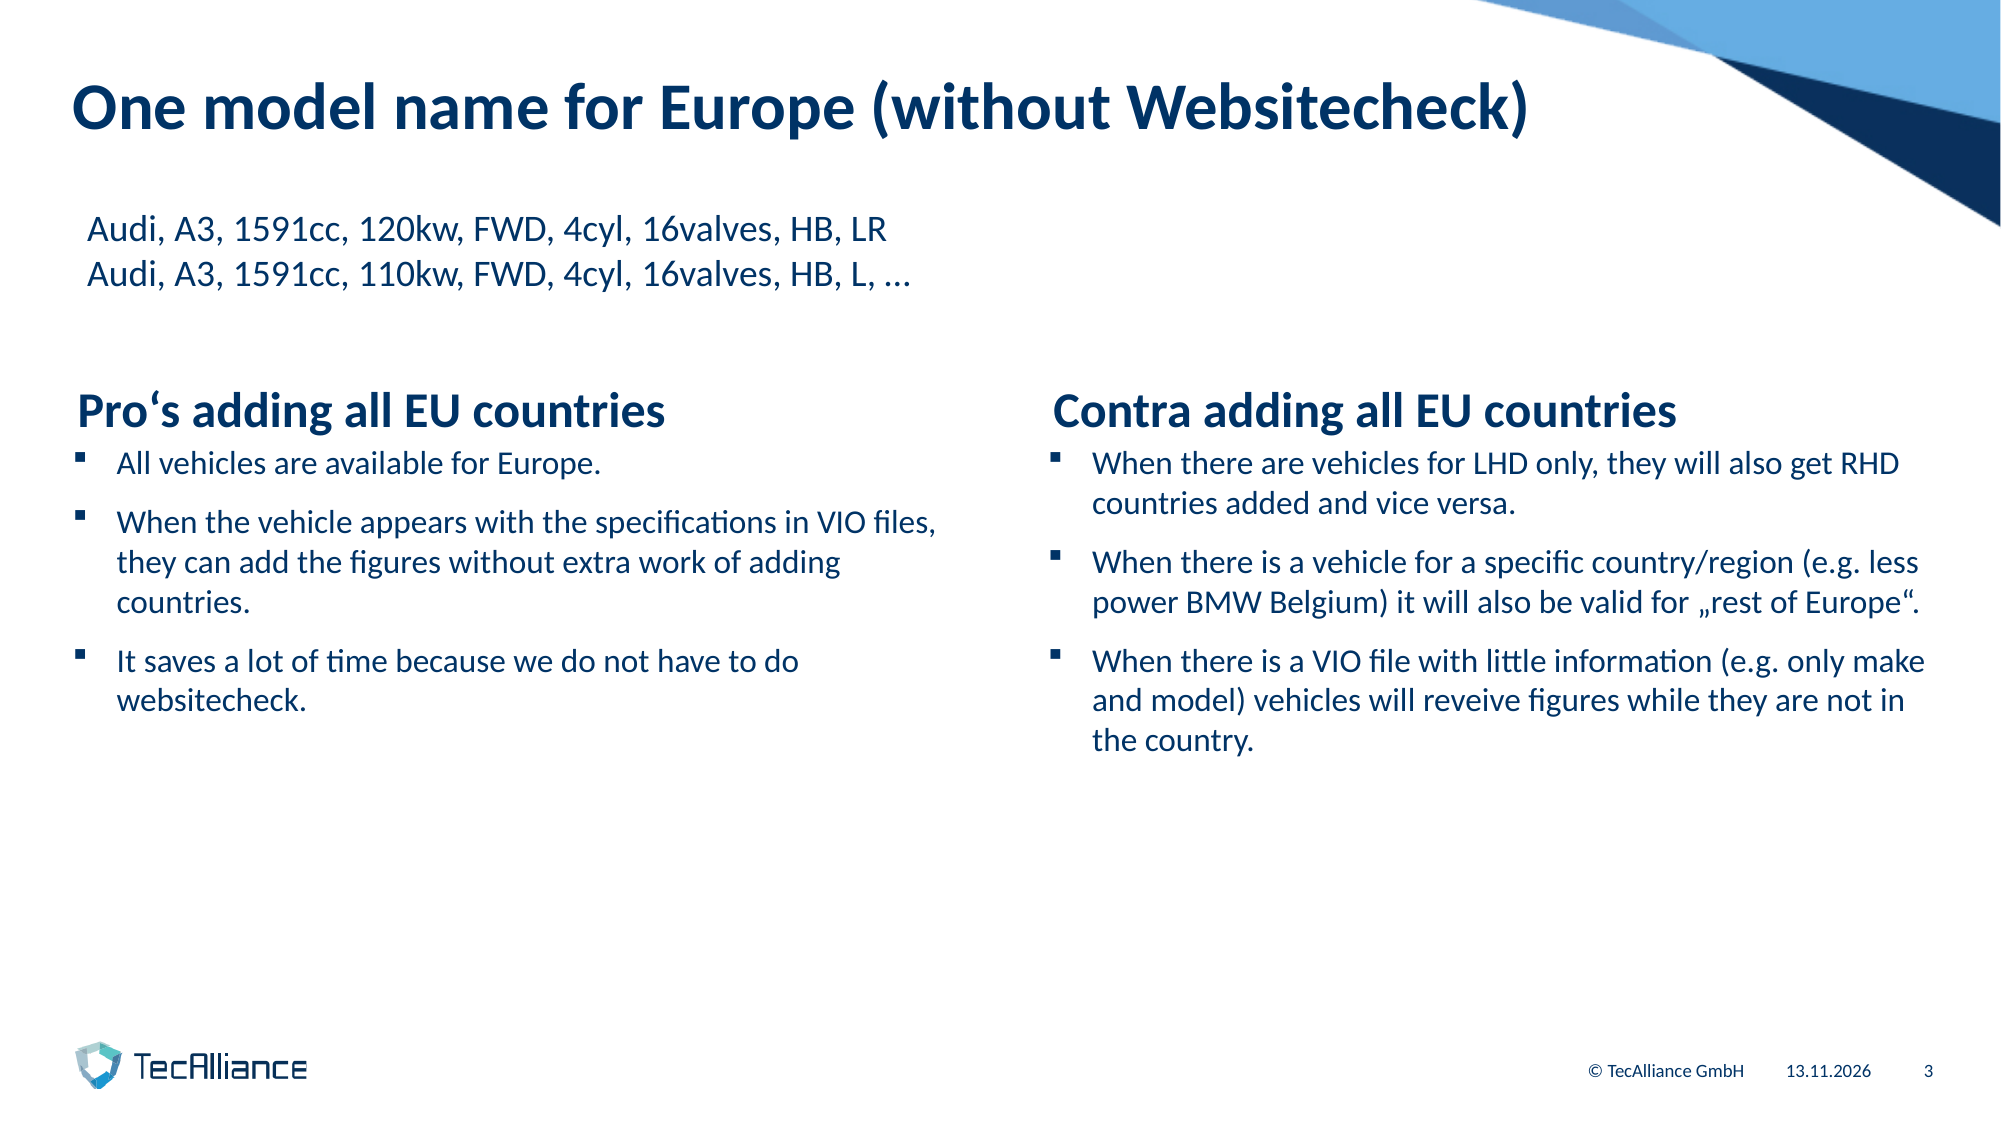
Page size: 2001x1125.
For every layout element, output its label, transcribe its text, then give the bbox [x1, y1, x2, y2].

list Contra adding all EU countries [1053, 377, 1934, 442]
list All vehicles are available for Europe. When the vehicle appears with the specifications in VIO files, they can add the figures without extra work of adding countries. It saves a lot of time because we do not have to do websitecheck. [72, 441, 953, 1012]
picture [1469, 0, 2001, 229]
footer © TecAlliance GmbH [433, 1057, 1745, 1082]
list Pro‘s adding all EU countries [77, 377, 958, 442]
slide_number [1764, 1057, 1872, 1082]
title One model name for Europe (without Websitecheck) [72, 72, 1934, 185]
list When there are vehicles for LHD only, they will also get RHD countries added and vice versa. When there is a vehicle for a specific country/region (e.g. less power BMW Belgium) it will also be valid for „rest of Europe“. When there is a VIO file with little information (e.g. only make and model) vehicles will reveive figures while they are not in the country. [1047, 441, 1928, 1012]
slide_number 3 [1891, 1057, 1934, 1082]
text_box Audi, A3, 1591cc, 120kw, FWD, 4cyl, 16valves, HB, LR Audi, A3, 1591cc, 110kw, FWD, 4cyl, 16valves, HB, L, … [72, 196, 1851, 301]
